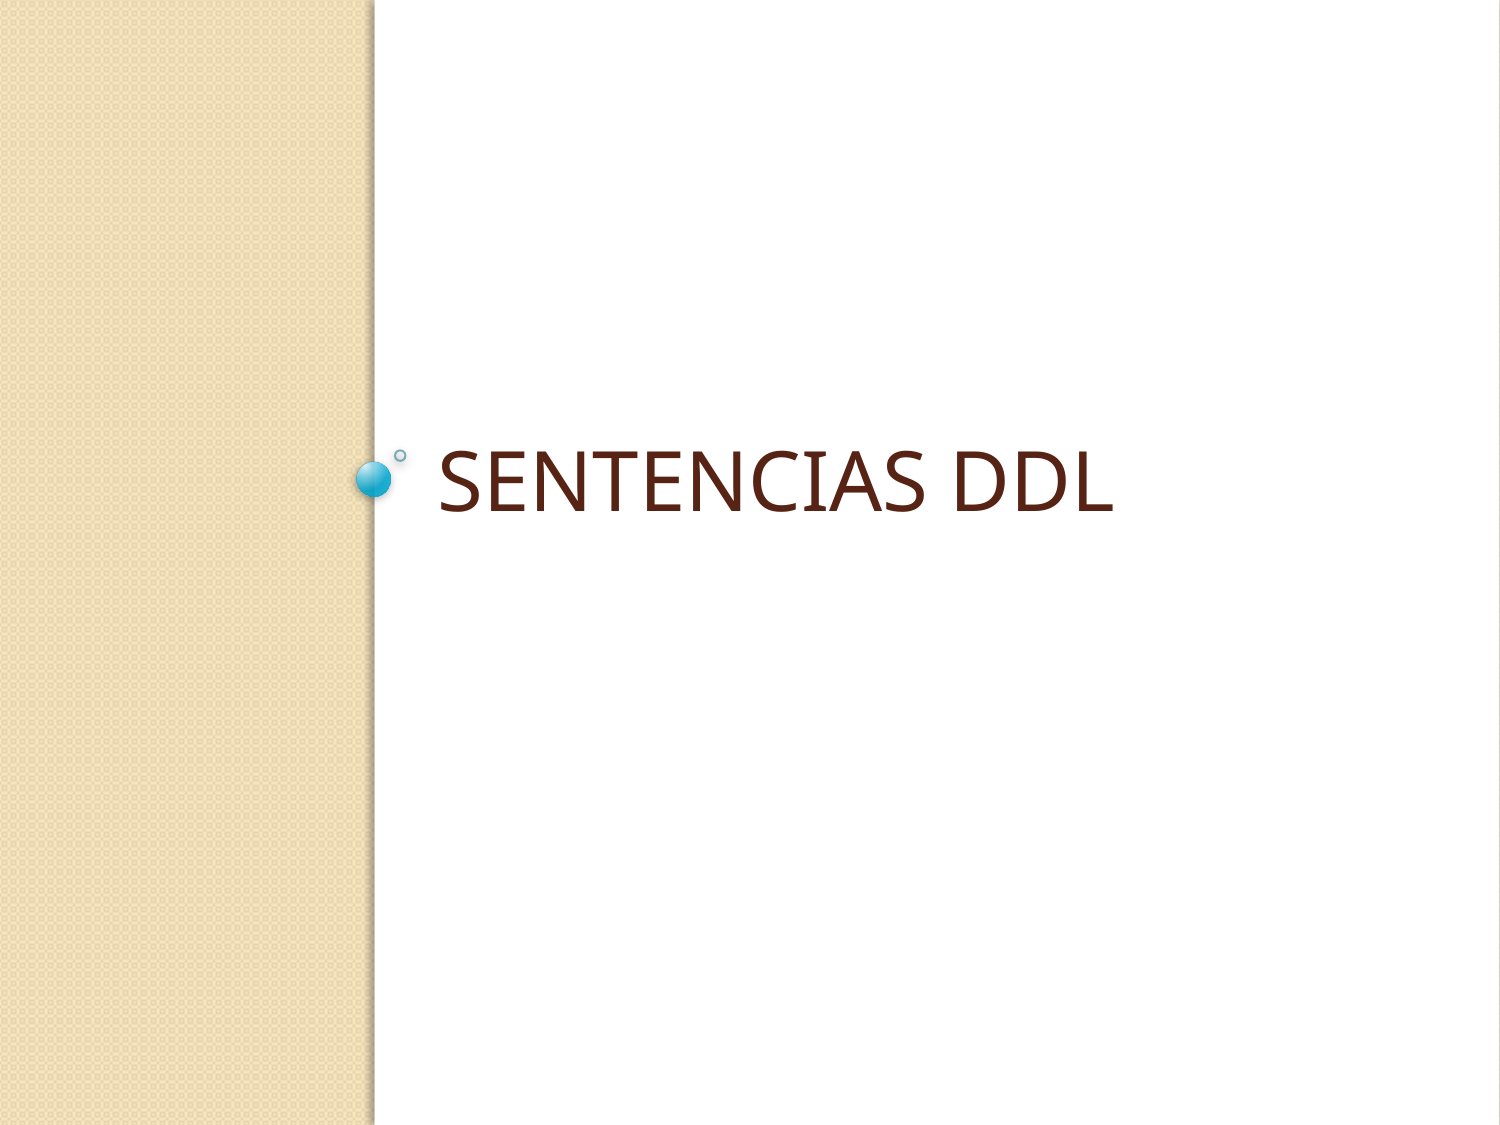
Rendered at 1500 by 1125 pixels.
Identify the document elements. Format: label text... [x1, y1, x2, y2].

title Sentencias DDL [422, 426, 1473, 802]
